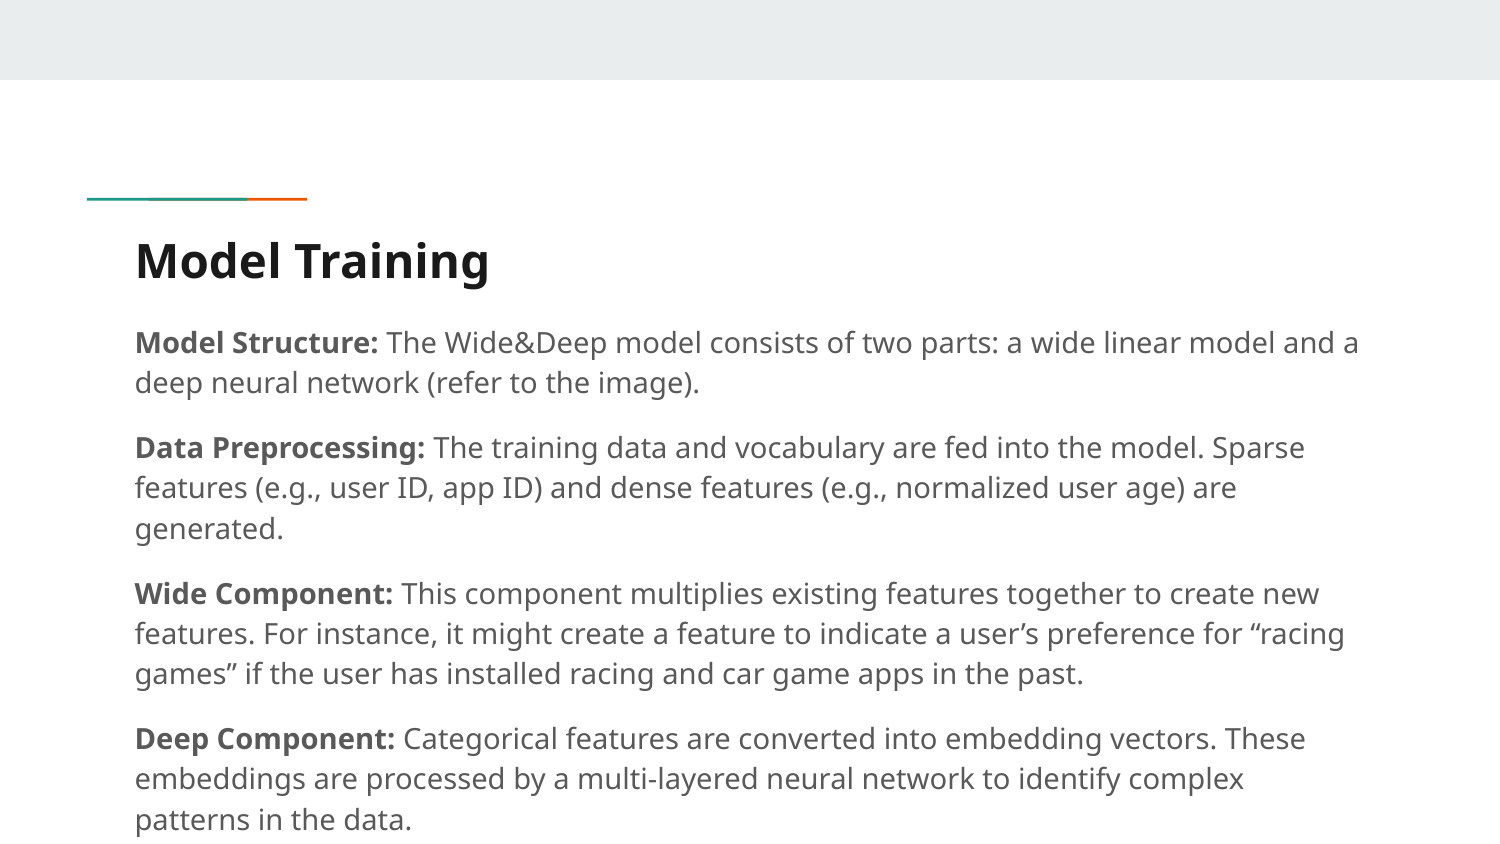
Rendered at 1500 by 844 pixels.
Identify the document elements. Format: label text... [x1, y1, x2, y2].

list Model Structure: The Wide&Deep model consists of two parts: a wide linear model and a deep neural network (refer to the image). Data Preprocessing: The training data and vocabulary are fed into the model. Sparse features (e.g., user ID, app ID) and dense features (e.g., normalized user age) are generated. Wide Component: This component multiplies existing features together to create new features. For instance, it might create a feature to indicate a user’s preference for “racing games” if the user has installed racing and car game apps in the past. Deep Component: Categorical features are converted into embedding vectors. These embeddings are processed by a multi-layered neural network to identify complex patterns in the data. [119, 304, 1381, 807]
title Model Training [119, 216, 1381, 304]
